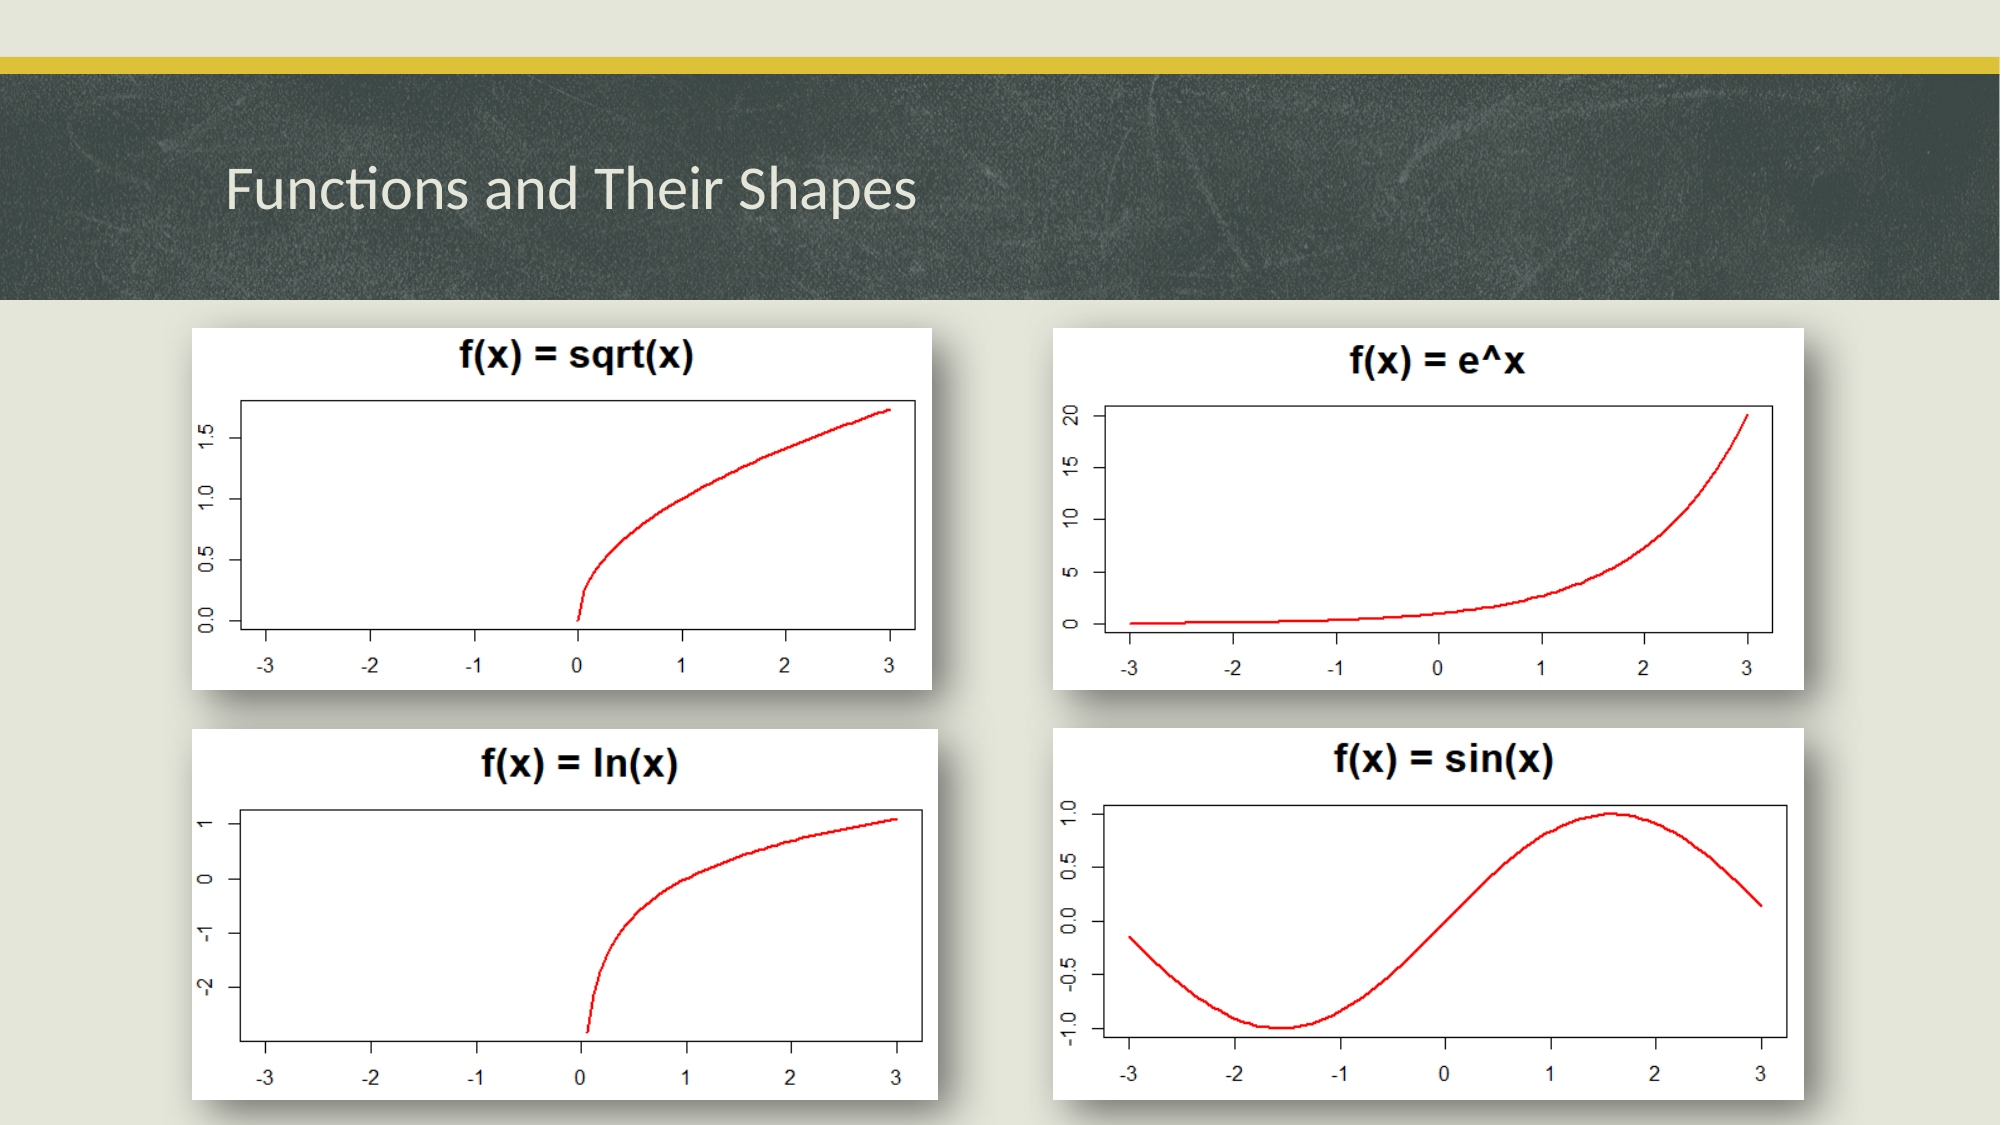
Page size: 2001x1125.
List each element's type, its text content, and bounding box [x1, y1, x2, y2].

picture [192, 729, 938, 1100]
picture [192, 328, 932, 691]
title Functions and Their Shapes [210, 76, 1790, 300]
picture [1053, 328, 1804, 691]
picture [1053, 728, 1804, 1100]
picture [0, 74, 2000, 300]
